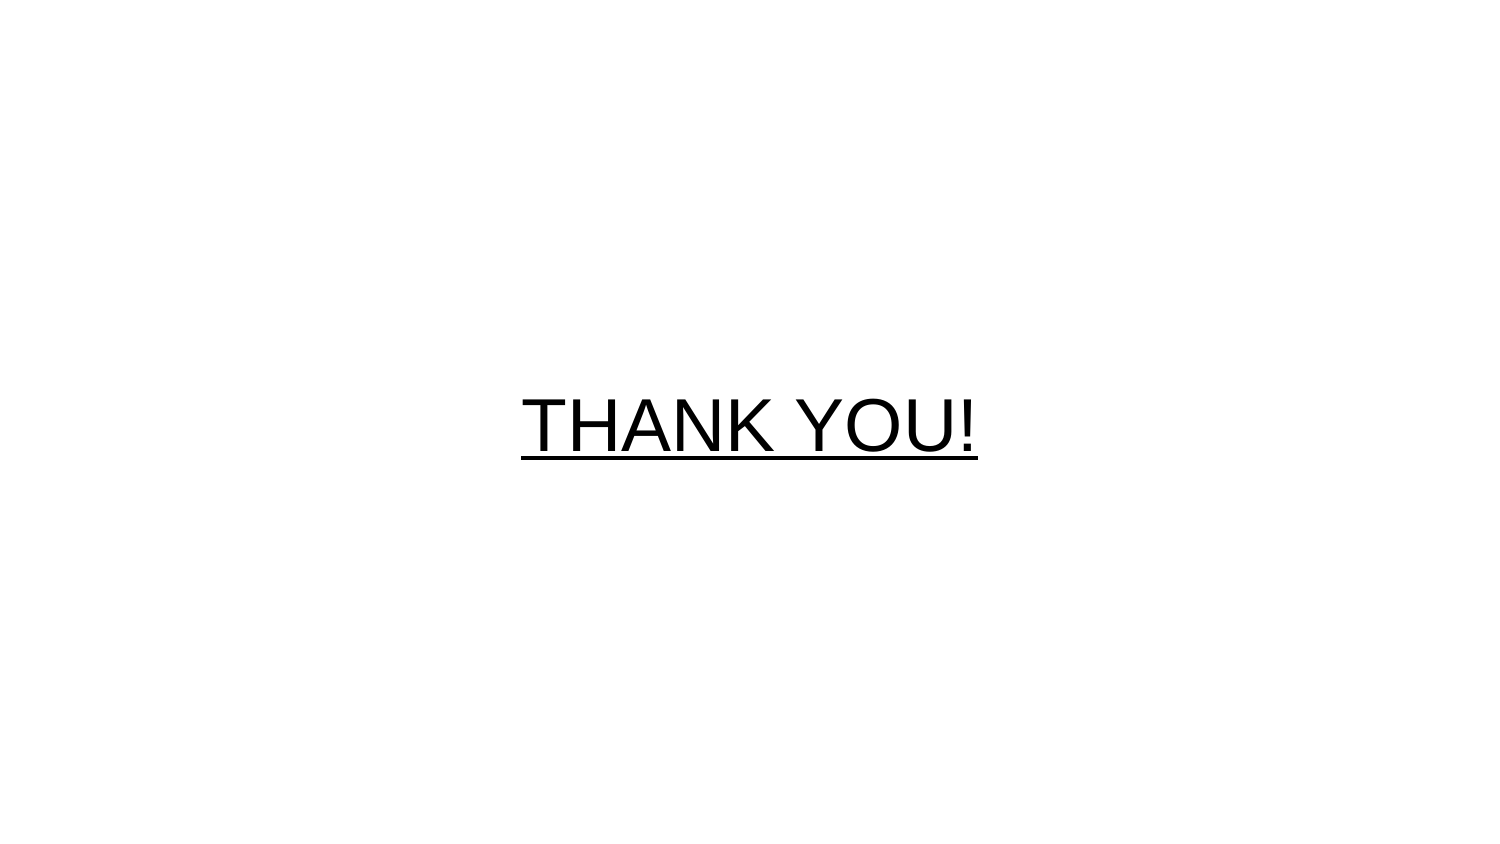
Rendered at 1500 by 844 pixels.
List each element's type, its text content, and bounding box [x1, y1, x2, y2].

title THANK YOU! [51, 352, 1449, 491]
